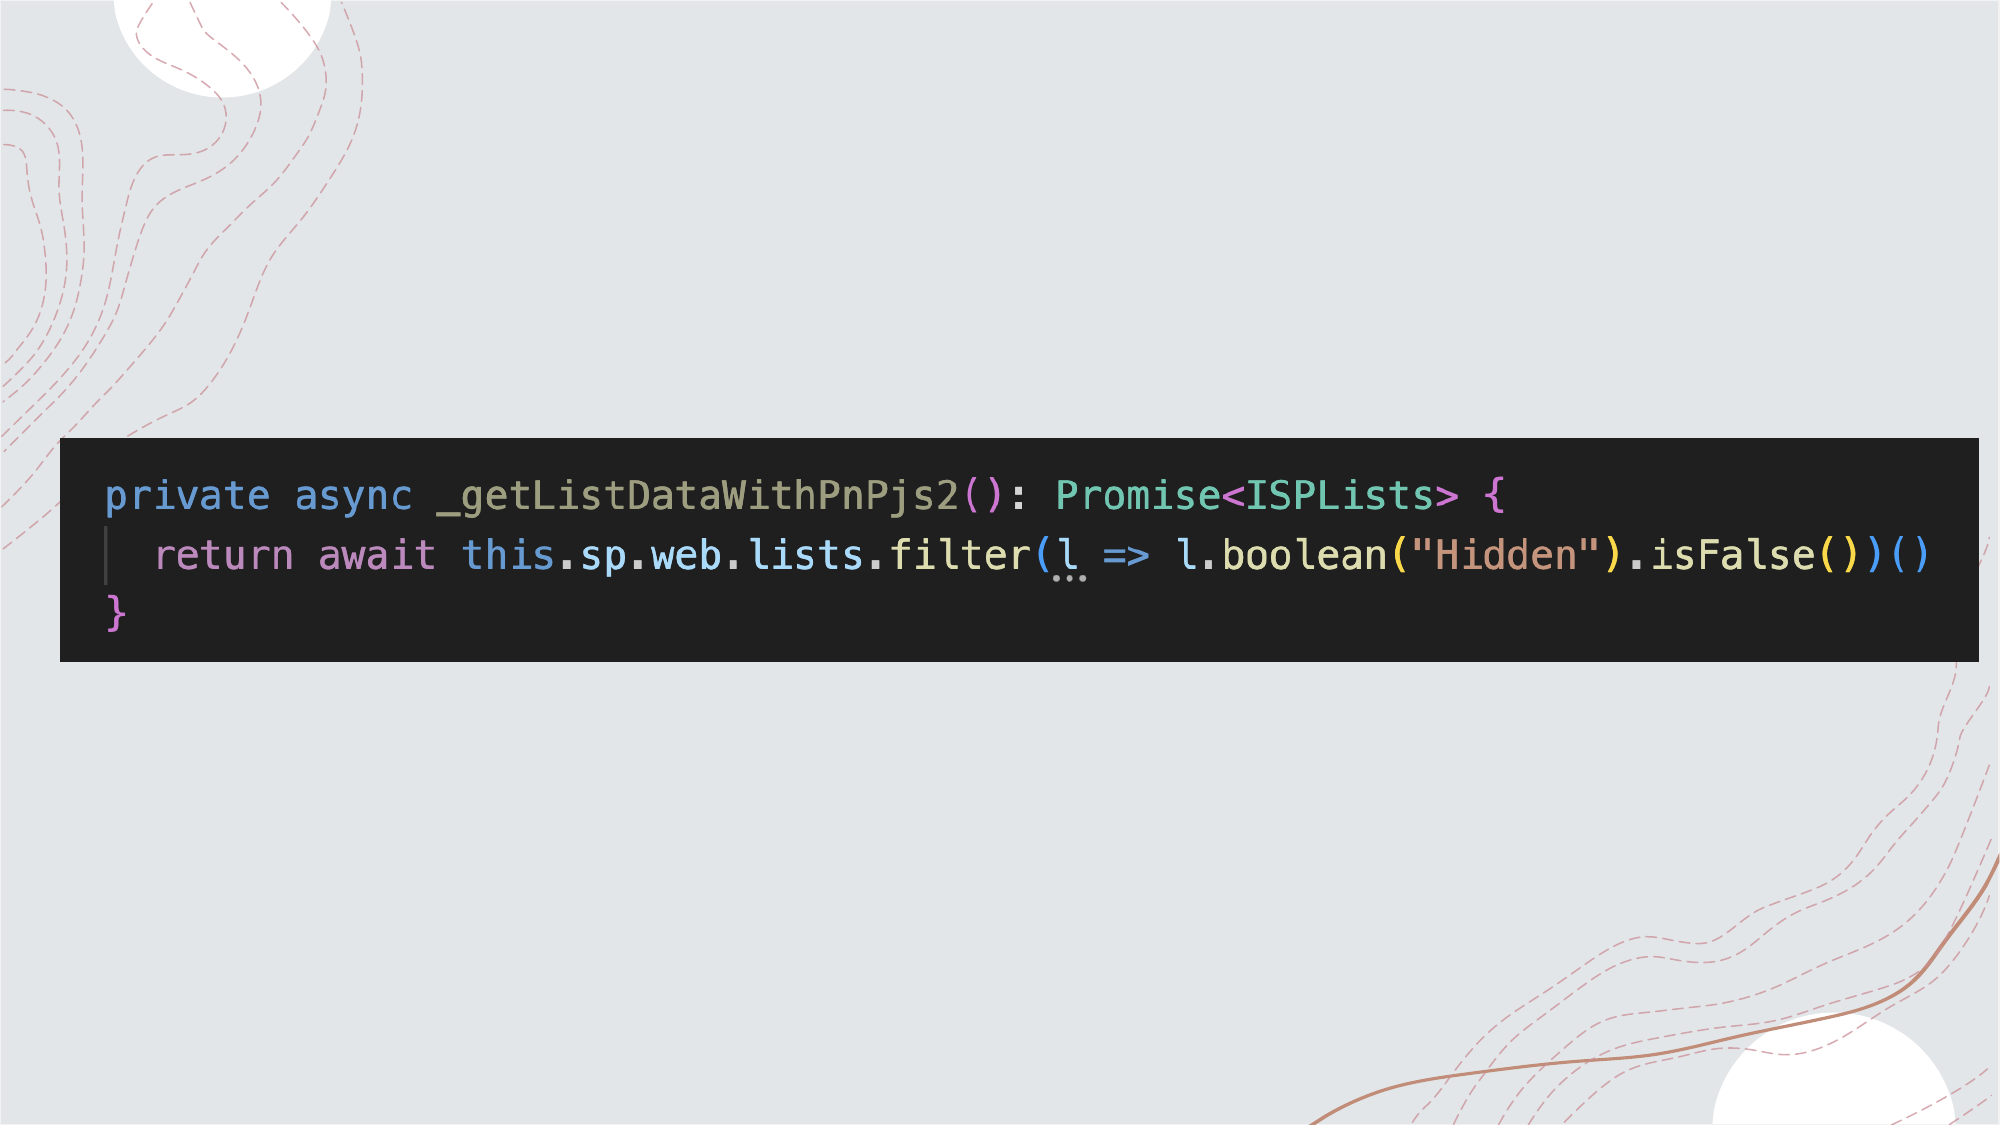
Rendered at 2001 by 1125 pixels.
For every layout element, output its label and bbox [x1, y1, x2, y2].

picture [59, 438, 1979, 662]
